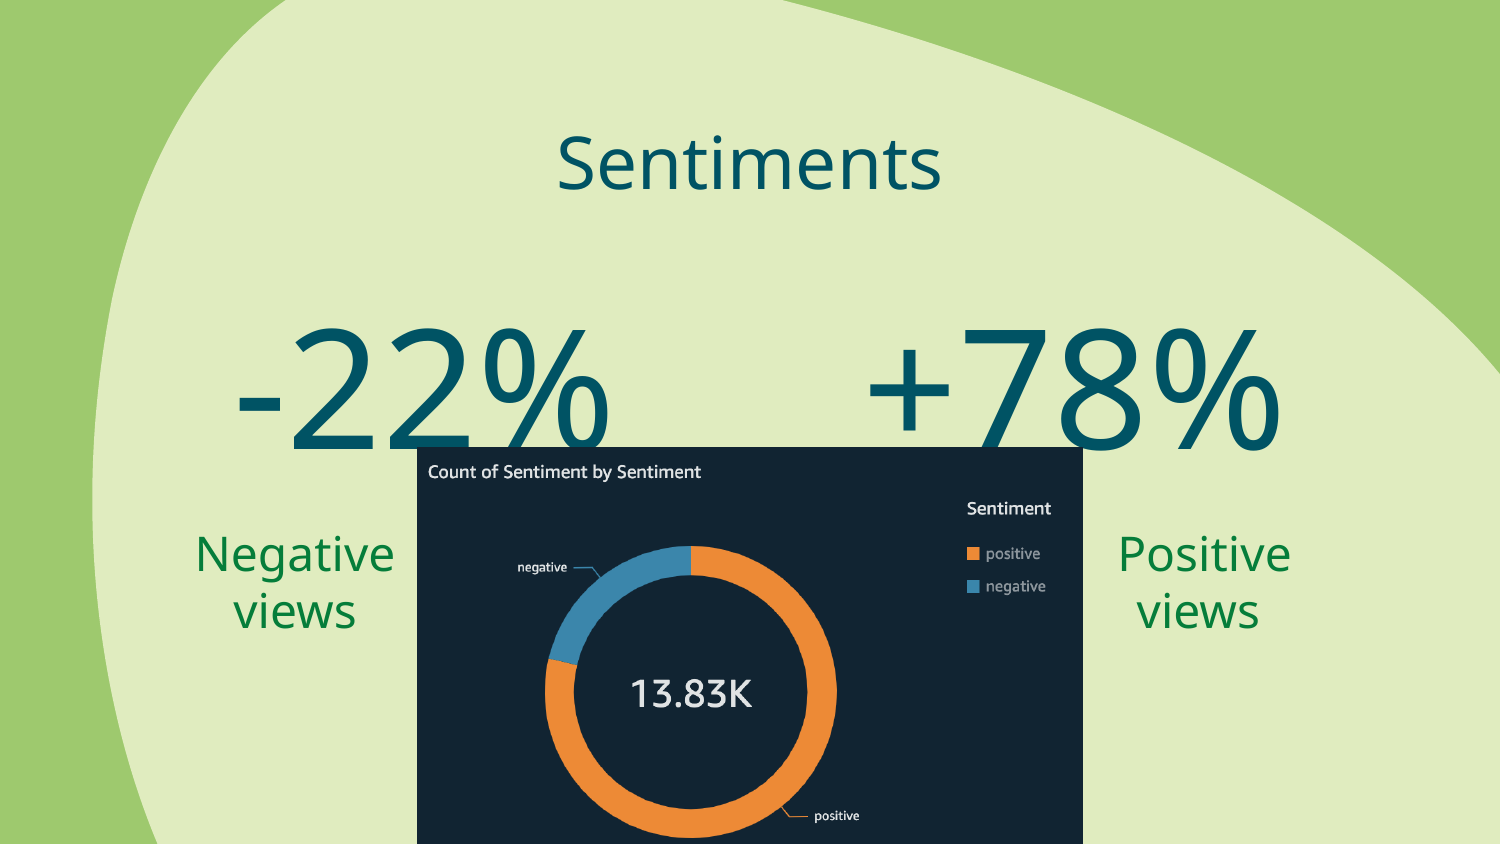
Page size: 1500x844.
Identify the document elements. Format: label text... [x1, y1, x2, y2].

title -22% [171, 317, 678, 448]
title Sentiments [134, 113, 1366, 208]
picture [417, 447, 1083, 844]
subtitle Positive views [1088, 508, 1329, 710]
subtitle Negative views [171, 508, 412, 710]
title +78% [822, 317, 1329, 448]
